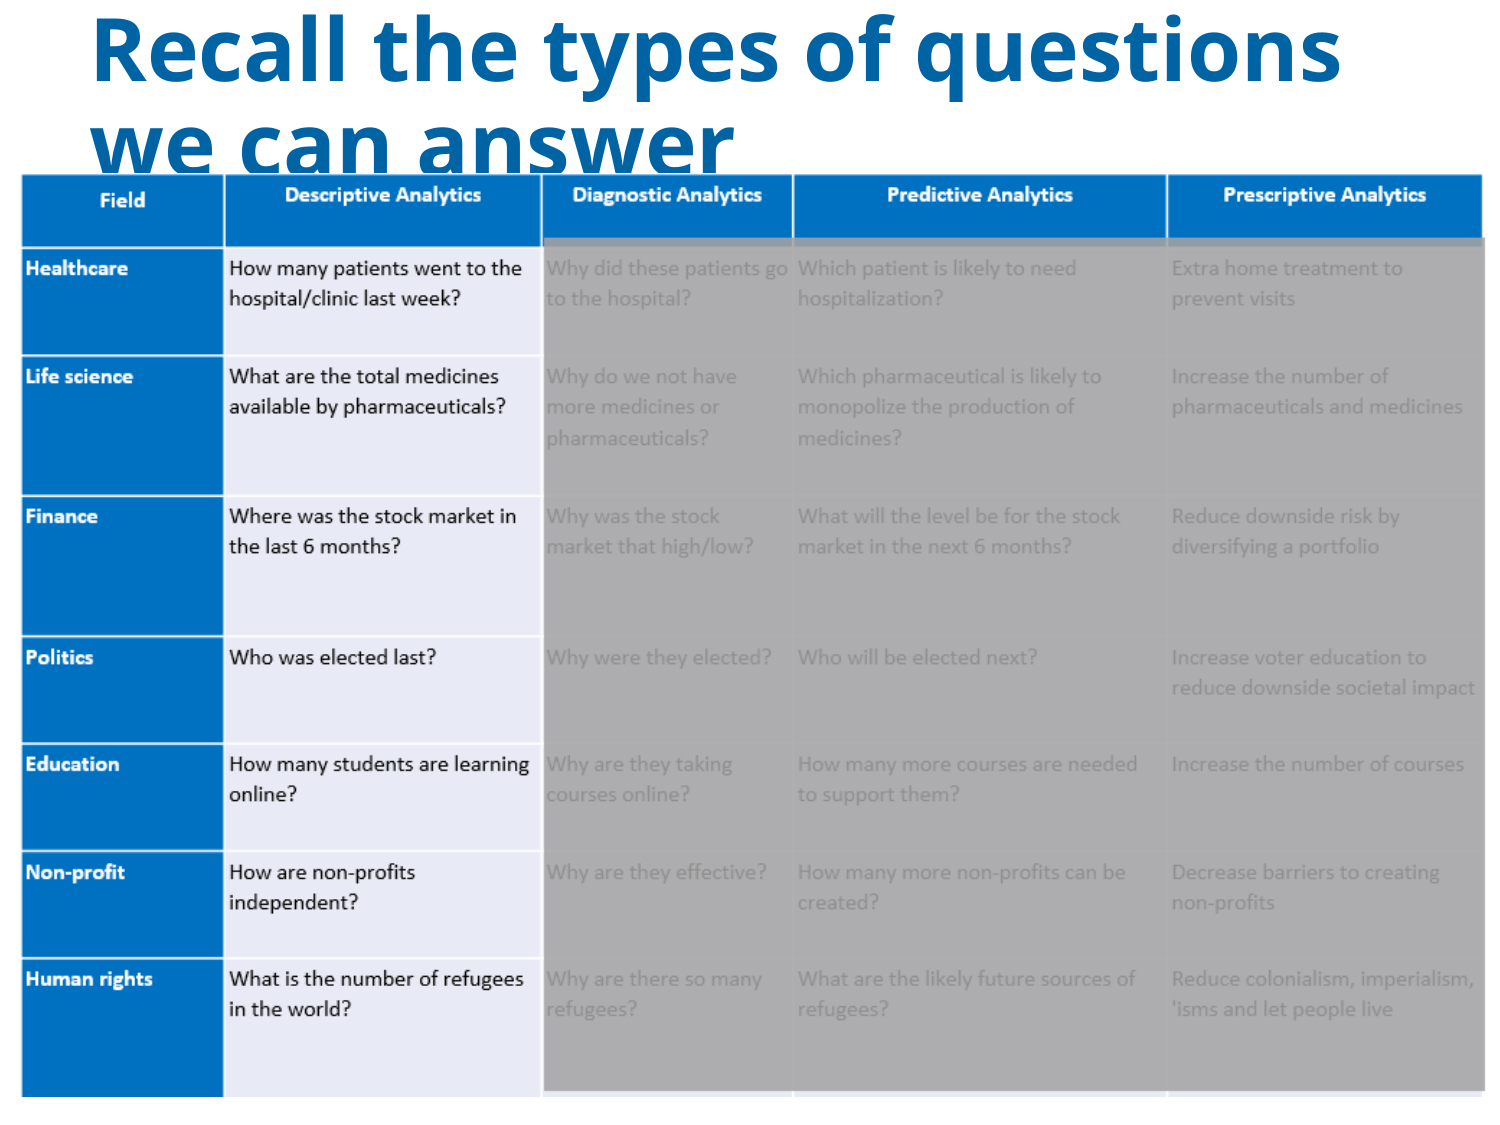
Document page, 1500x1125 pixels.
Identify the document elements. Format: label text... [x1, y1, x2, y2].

title Recall the types of questions we can answer [74, 28, 1468, 171]
picture [13, 173, 1491, 1097]
